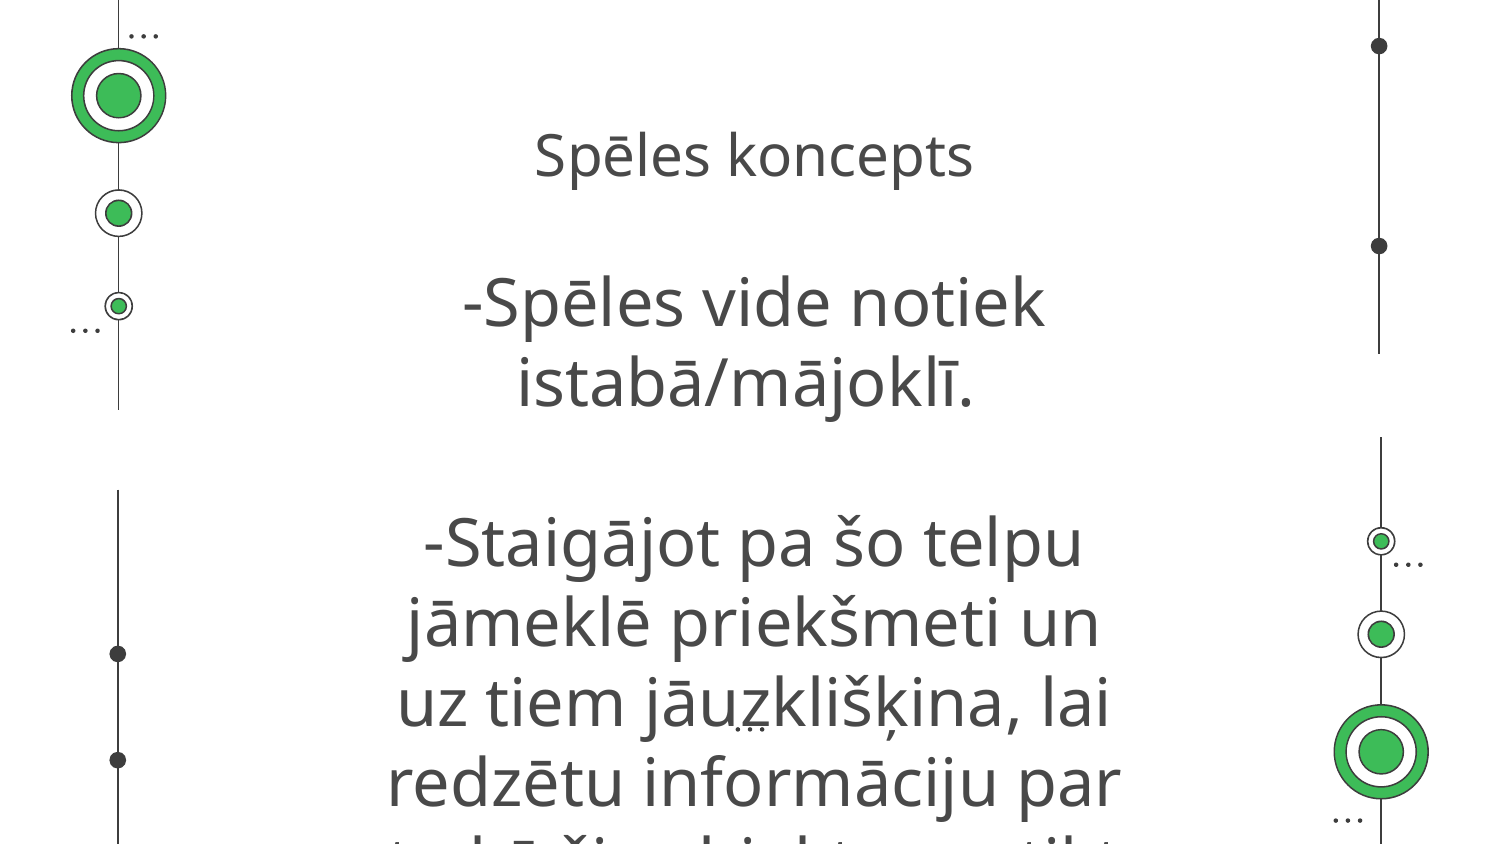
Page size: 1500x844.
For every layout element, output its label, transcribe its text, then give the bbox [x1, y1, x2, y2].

subtitle Spēles vide notiek istabā/mājoklī. Staigājot pa šo telpu jāmeklē priekšmeti un uz tiem jāuzklišķina, lai redzētu informāciju par to kā šis objekts var tikt uzlabots, piemēram: nošpiežot uz spuldzītes parādās teksts, ka šo spuldzīti var nomainīt uz efektīvāku LED spuldzi. nospiežot uz ziepēm, parādās, ka iespējams lietot dabai draudzīgākākās ziepju produktus [360, 244, 1150, 431]
title Spēles koncepts [360, 102, 1150, 198]
